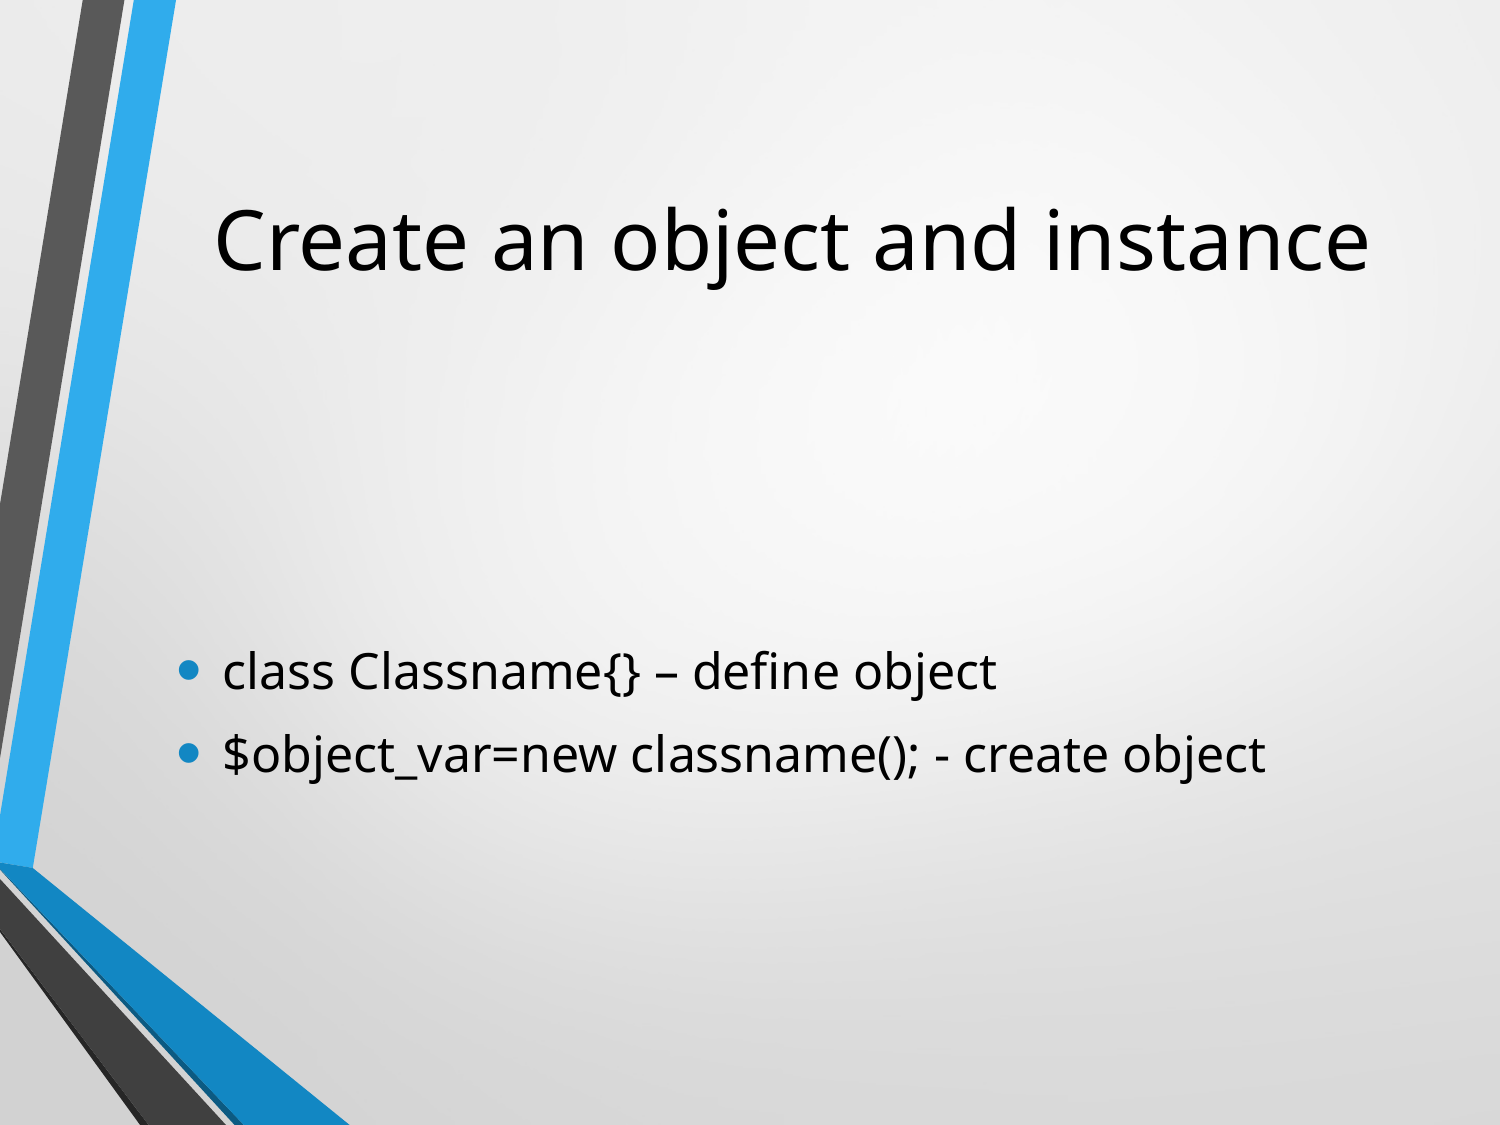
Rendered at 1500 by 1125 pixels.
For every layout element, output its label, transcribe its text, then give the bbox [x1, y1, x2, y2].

list class Classname{} – define object $object_var=new classname(); - create object [161, 437, 1425, 985]
title Create an object and instance [161, 75, 1425, 400]
